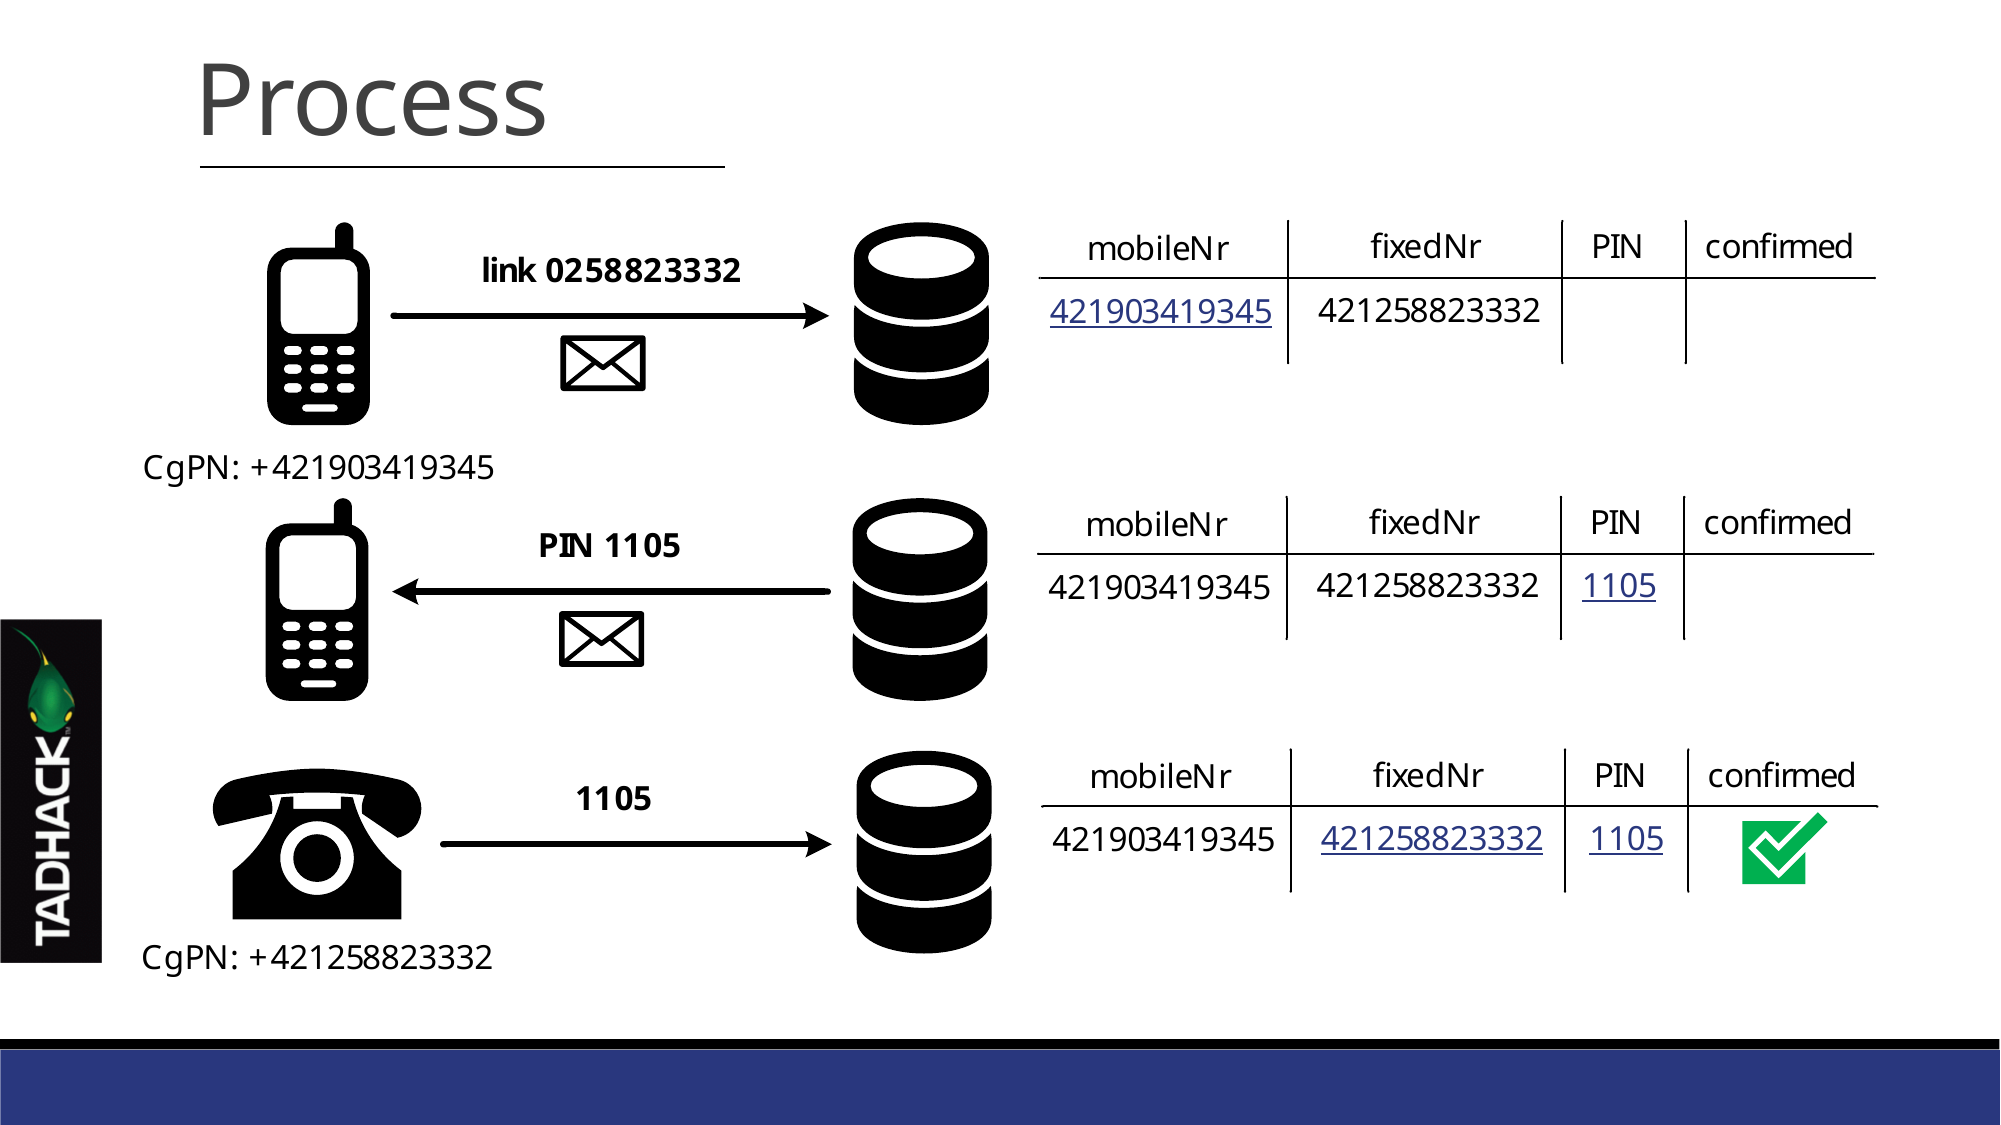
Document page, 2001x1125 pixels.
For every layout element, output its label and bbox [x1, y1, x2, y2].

picture [120, 216, 1880, 997]
picture [1, 620, 101, 963]
text_box [179, 46, 741, 212]
